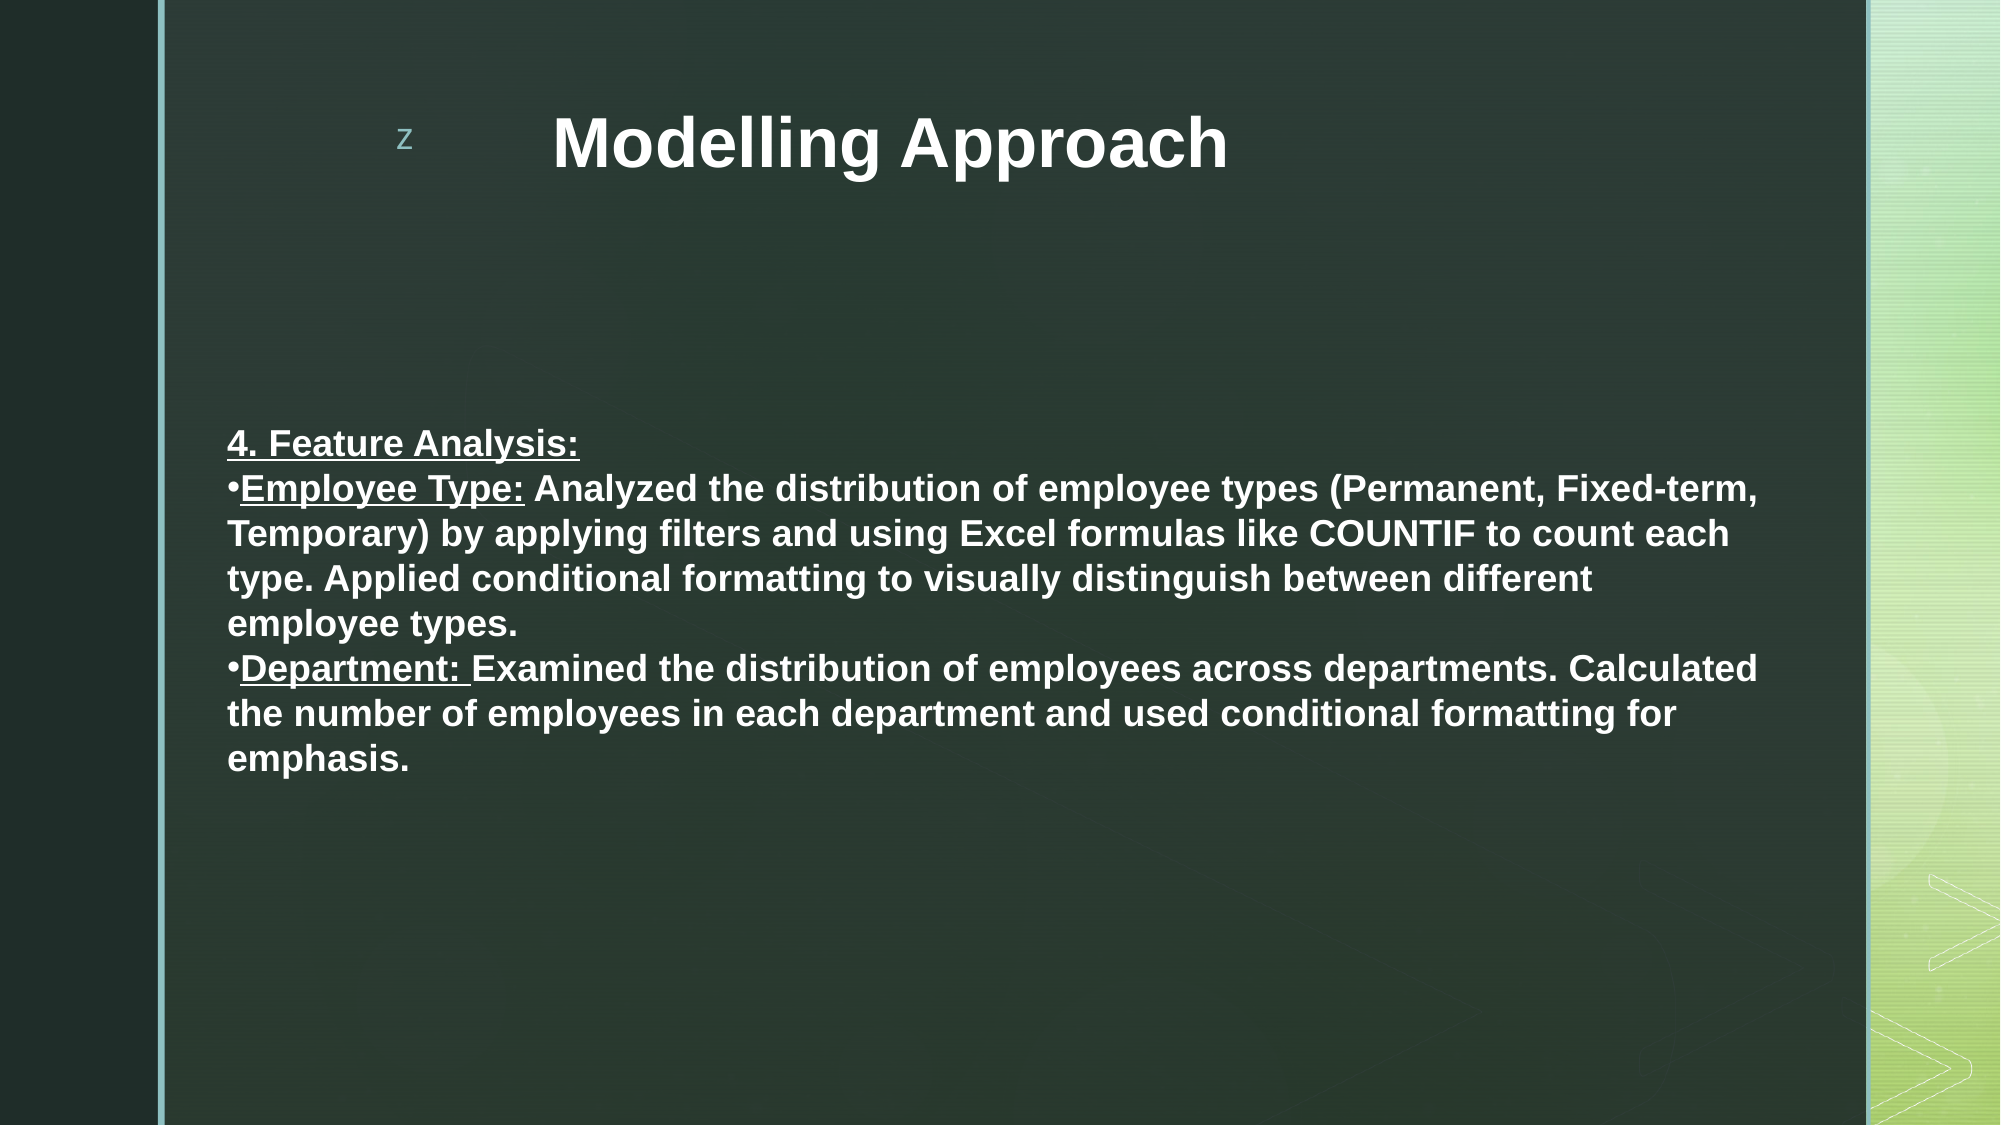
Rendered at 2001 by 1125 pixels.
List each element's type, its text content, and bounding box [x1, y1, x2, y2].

text_box 4. Feature Analysis: Employee Type: Analyzed the distribution of employee types (Permanent, Fixed-term, Temporary) by applying filters and using Excel formulas like COUNTIF to count each type. Applied conditional formatting to visually distinguish between different employee types. Department: Examined the distribution of employees across departments. Calculated the number of employees in each department and used conditional formatting for emphasis. [212, 411, 1788, 787]
picture [1871, 0, 2001, 1125]
title Modelling Approach [0, 99, 1266, 276]
